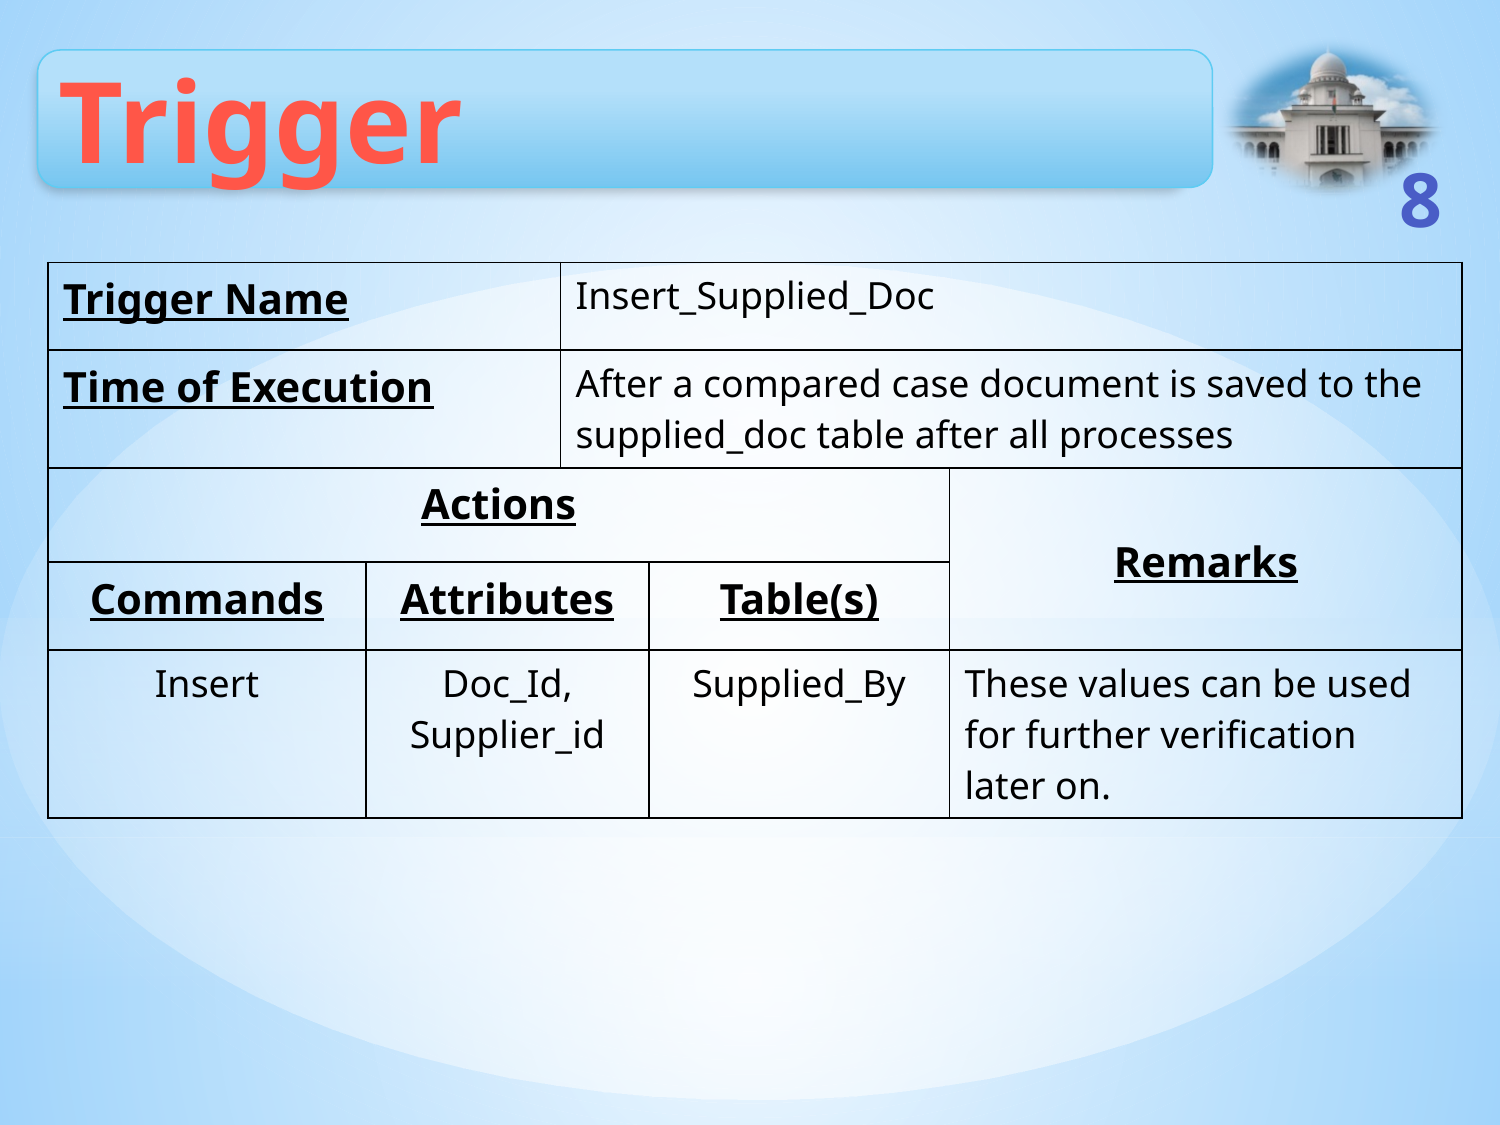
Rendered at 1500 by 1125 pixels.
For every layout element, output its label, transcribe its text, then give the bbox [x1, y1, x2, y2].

table_cell Insert [49, 651, 365, 817]
table_cell These values can be used for further verification later on. [950, 651, 1461, 817]
table_cell Supplied_By [650, 651, 949, 817]
table_cell After a compared case document is saved to the supplied_doc table after all processes [561, 351, 1461, 467]
text_box Trigger [36, 49, 1206, 189]
picture [1212, 34, 1453, 203]
table_cell Actions [49, 469, 949, 561]
table_header Insert_Supplied_Doc [561, 263, 1461, 349]
table_cell Table(s) [650, 563, 949, 649]
table_header Trigger Name [49, 263, 560, 349]
table_cell Attributes [367, 563, 648, 649]
table_cell Commands [49, 563, 365, 649]
table_cell Remarks [950, 469, 1461, 649]
slide_number 8 [1362, 162, 1479, 244]
table_cell Doc_Id, Supplier_id [367, 651, 648, 817]
table_cell Time of Execution [49, 351, 560, 467]
